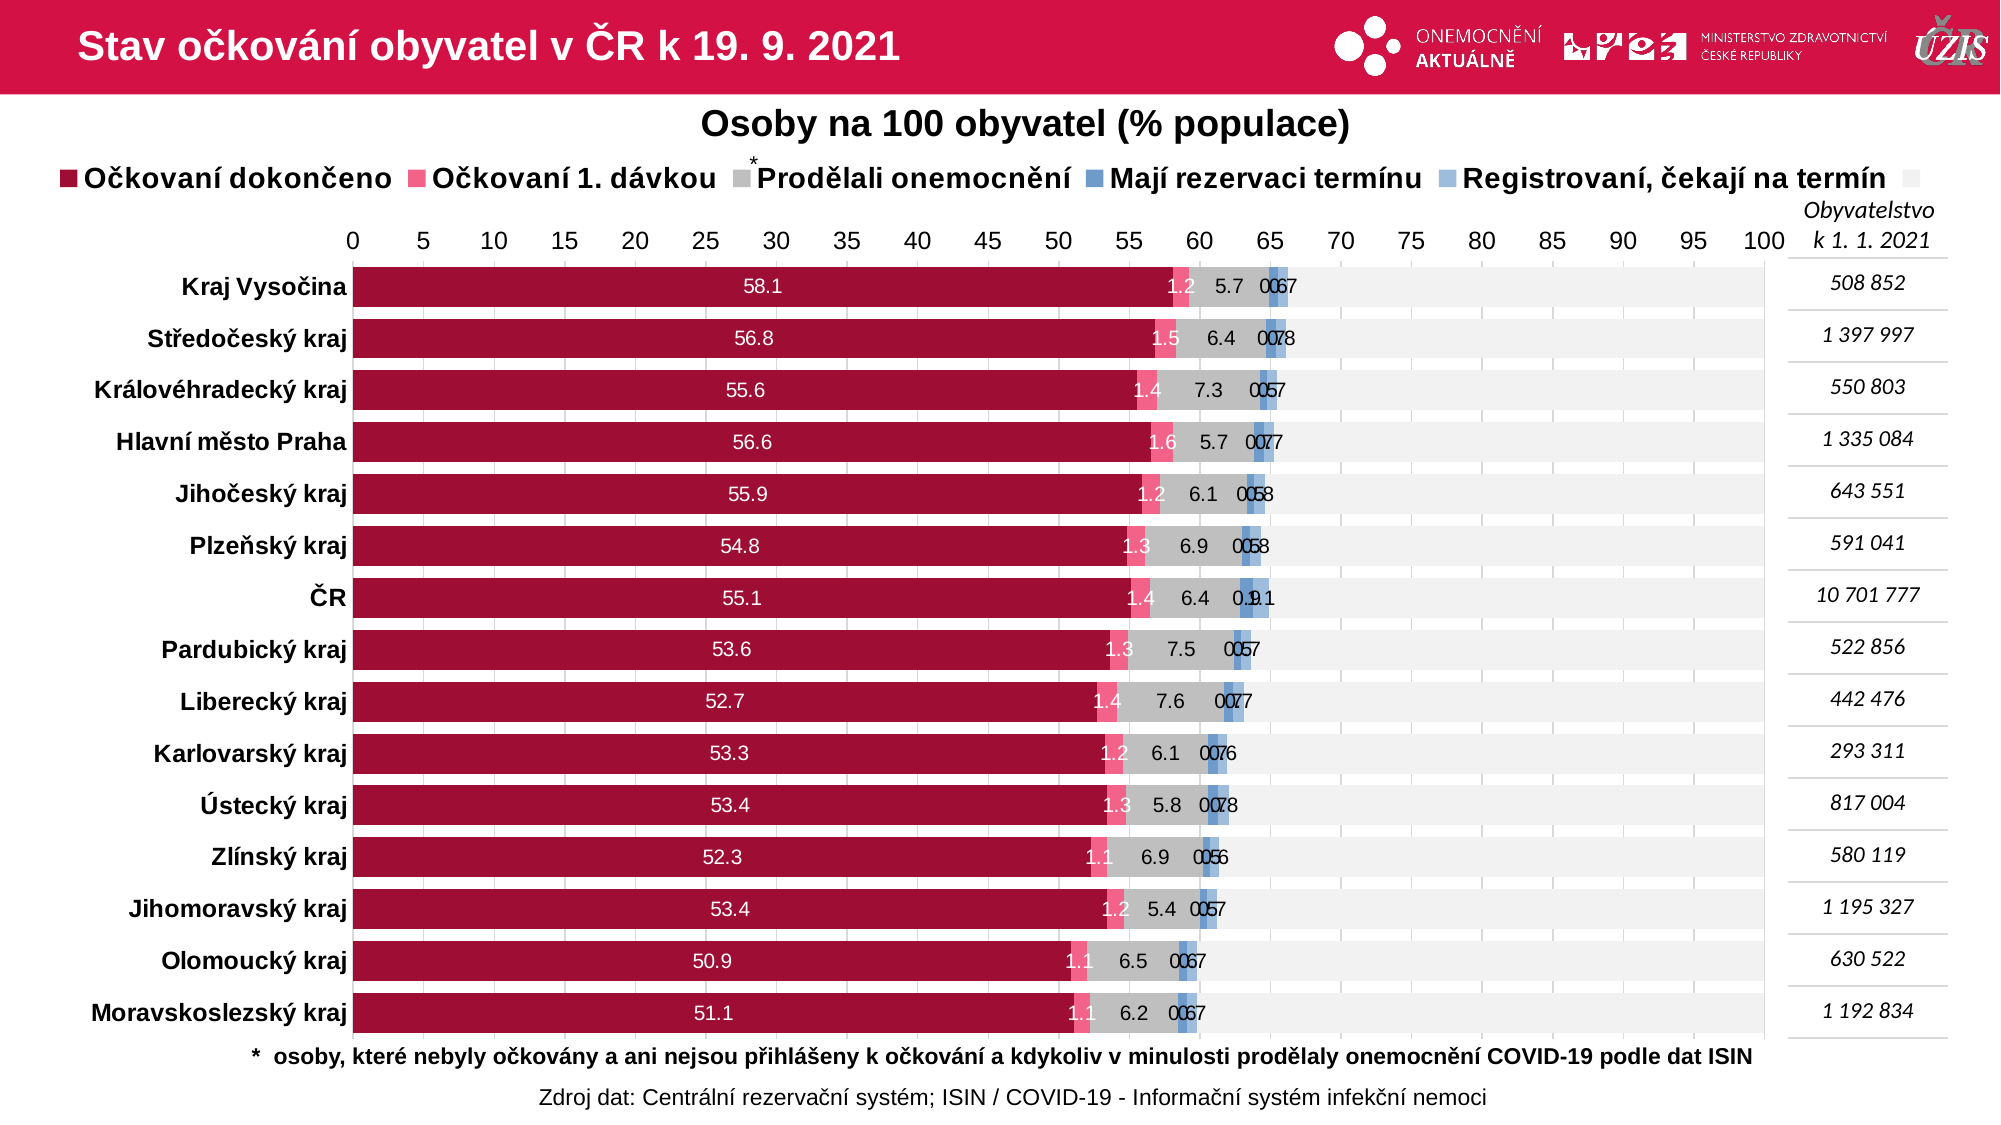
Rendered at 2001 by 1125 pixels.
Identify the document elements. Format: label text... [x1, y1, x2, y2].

text_box * osoby, které nebyly očkovány a ani nejsou přihlášeny k očkování a kdykoliv v minulosti prodělaly onemocnění COVID-19 podle dat ISIN [236, 1055, 1769, 1077]
chart [36, 97, 1964, 1055]
picture [1334, 16, 1542, 76]
text_box Osoby na 100 obyvatel (% populace) [316, 91, 1736, 97]
text_box Zdroj dat: Centrální rezervační systém; ISIN / COVID-19 - Informační systém infekční nemoci [523, 1077, 1503, 1118]
title Stav očkování obyvatel v ČR k 19. 9. 2021 [62, 0, 1144, 95]
picture [1915, 15, 1989, 66]
picture [1563, 31, 1888, 60]
